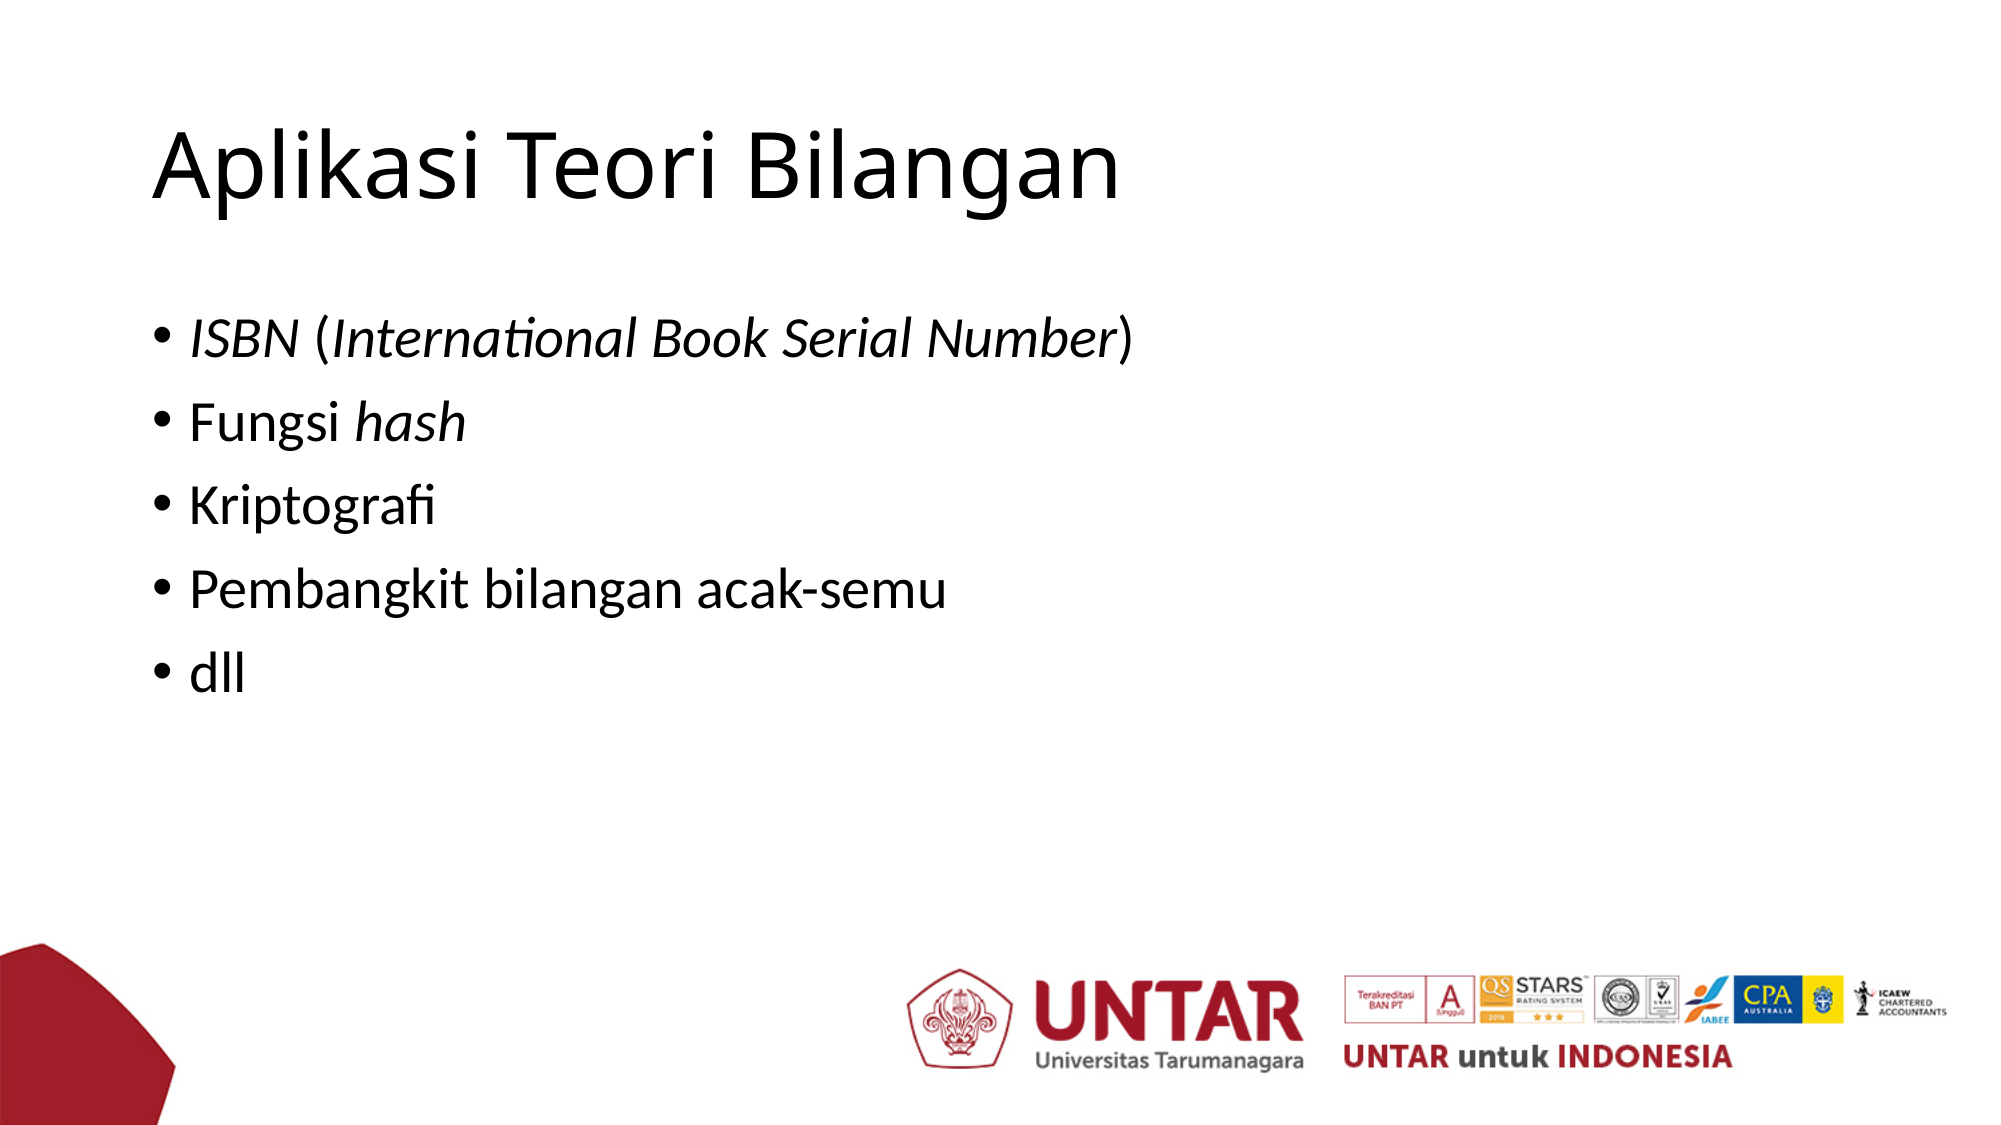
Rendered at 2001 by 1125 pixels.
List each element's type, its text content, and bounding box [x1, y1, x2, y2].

title Aplikasi Teori Bilangan [137, 59, 1863, 278]
list ISBN (International Book Serial Number) Fungsi hash Kriptografi Pembangkit bilangan acak-semu dll [137, 299, 1863, 1014]
picture [0, 0, 2001, 1125]
